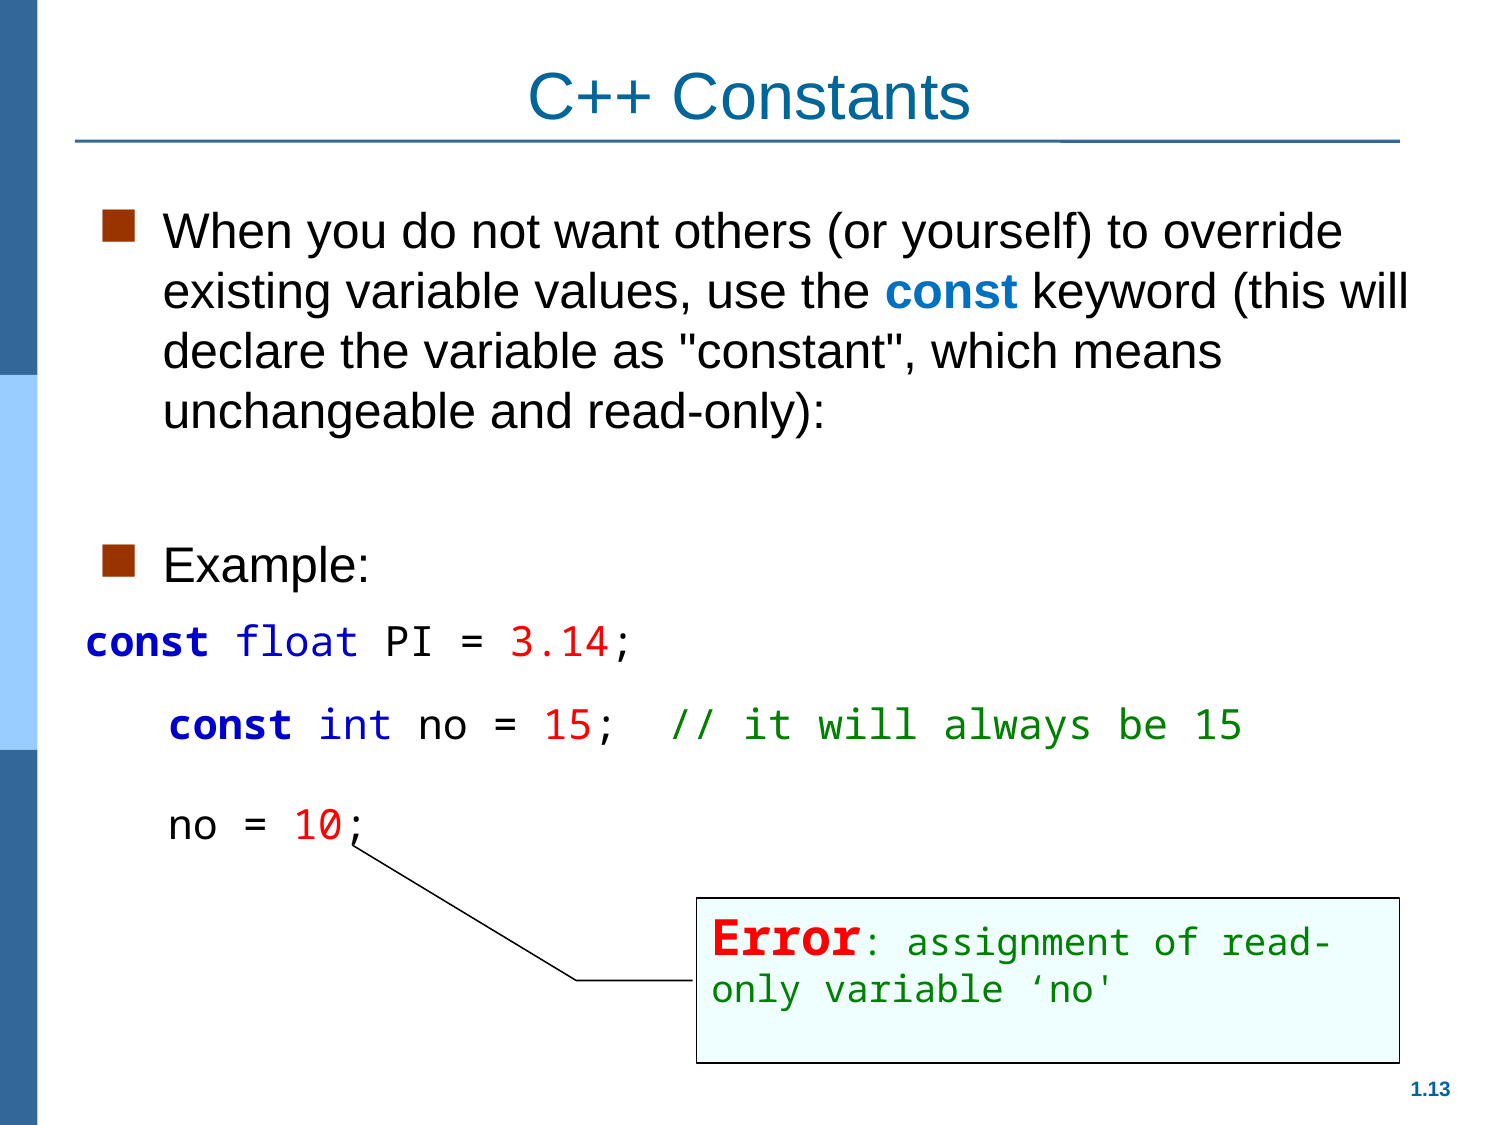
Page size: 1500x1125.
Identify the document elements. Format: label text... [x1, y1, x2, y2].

text_box Error: assignment of read-only variable ‘no' [696, 897, 1400, 1063]
title C++ Constants [75, 45, 1425, 141]
list When you do not want others (or yourself) to override existing variable values, use the const keyword (this will declare the variable as "constant", which means unchangeable and read-only): Example: [91, 190, 1462, 524]
text_box const int no = 15; // it will always be 15 no = 10; [153, 690, 1400, 856]
text_box const float PI = 3.14; [69, 607, 650, 672]
